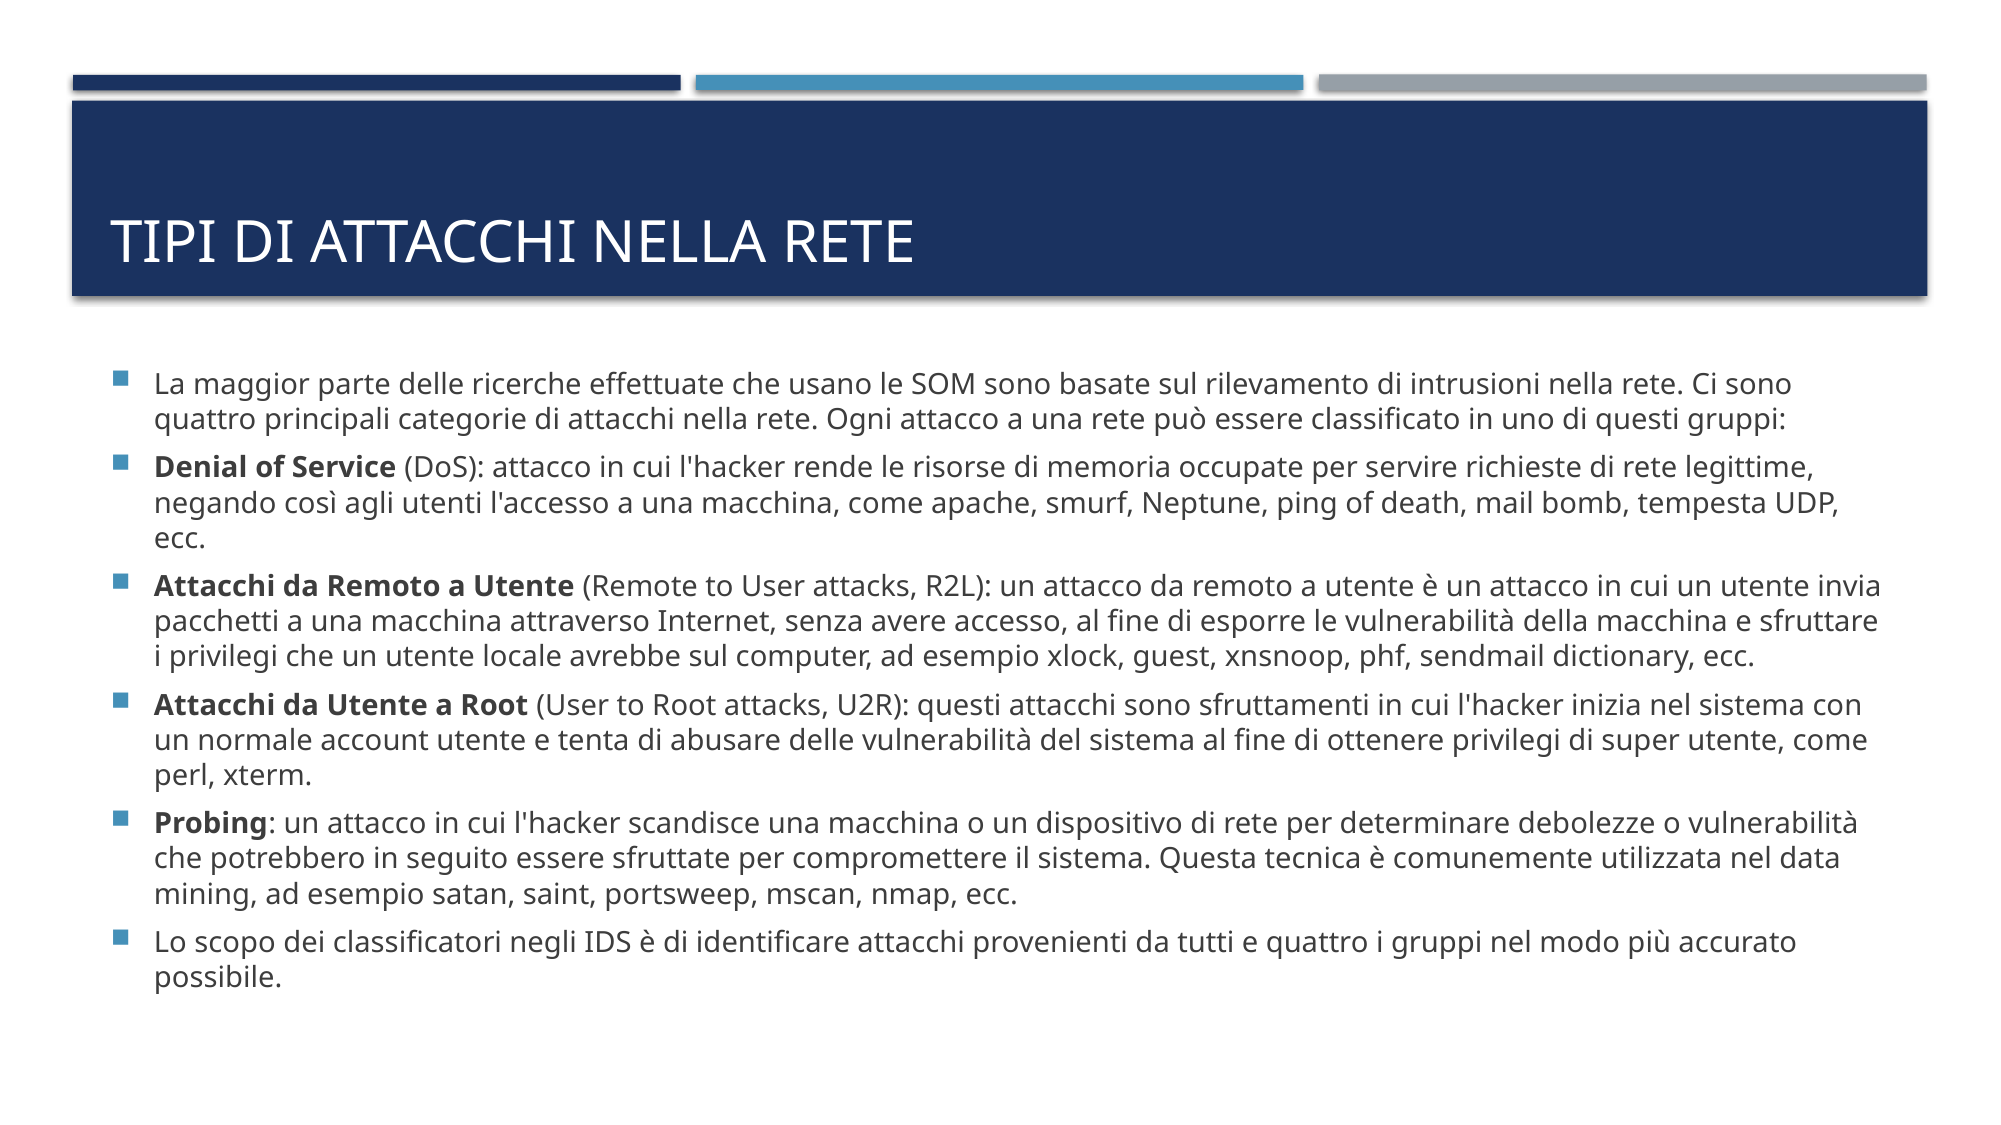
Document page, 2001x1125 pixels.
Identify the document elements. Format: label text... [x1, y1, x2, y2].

list La maggior parte delle ricerche effettuate che usano le SOM sono basate sul rilevamento di intrusioni nella rete. Ci sono quattro principali categorie di attacchi nella rete. Ogni attacco a una rete può essere classificato in uno di questi gruppi: Denial of Service (DoS): attacco in cui l'hacker rende le risorse di memoria occupate per servire richieste di rete legittime, negando così agli utenti l'accesso a una macchina, come apache, smurf, Neptune, ping of death, mail bomb, tempesta UDP, ecc. Attacchi da Remoto a Utente (Remote to User attacks, R2L): un attacco da remoto a utente è un attacco in cui un utente invia pacchetti a una macchina attraverso Internet, senza avere accesso, al fine di esporre le vulnerabilità della macchina e sfruttare i privilegi che un utente locale avrebbe sul computer, ad esempio xlock, guest, xnsnoop, phf, sendmail dictionary, ecc. Attacchi da Utente a Root (User to Root attacks, U2R): questi attacchi sono sfruttamenti in cui l'hacker inizia nel sistema con un normale account utente e tenta di abusare delle vulnerabilità del sistema al fine di ottenere privilegi di super utente, come perl, xterm. Probing: un attacco in cui l'hacker scandisce una macchina o un dispositivo di rete per determinare debolezze o vulnerabilità che potrebbero in seguito essere sfruttate per compromettere il sistema. Questa tecnica è comunemente utilizzata nel data mining, ad esempio satan, saint, portsweep, mscan, nmap, ecc. Lo scopo dei classificatori negli IDS è di identificare attacchi provenienti da tutti e quattro i gruppi nel modo più accurato possibile. [95, 357, 1905, 1010]
title TIPI DI attacchi nella rete [95, 115, 1905, 282]
